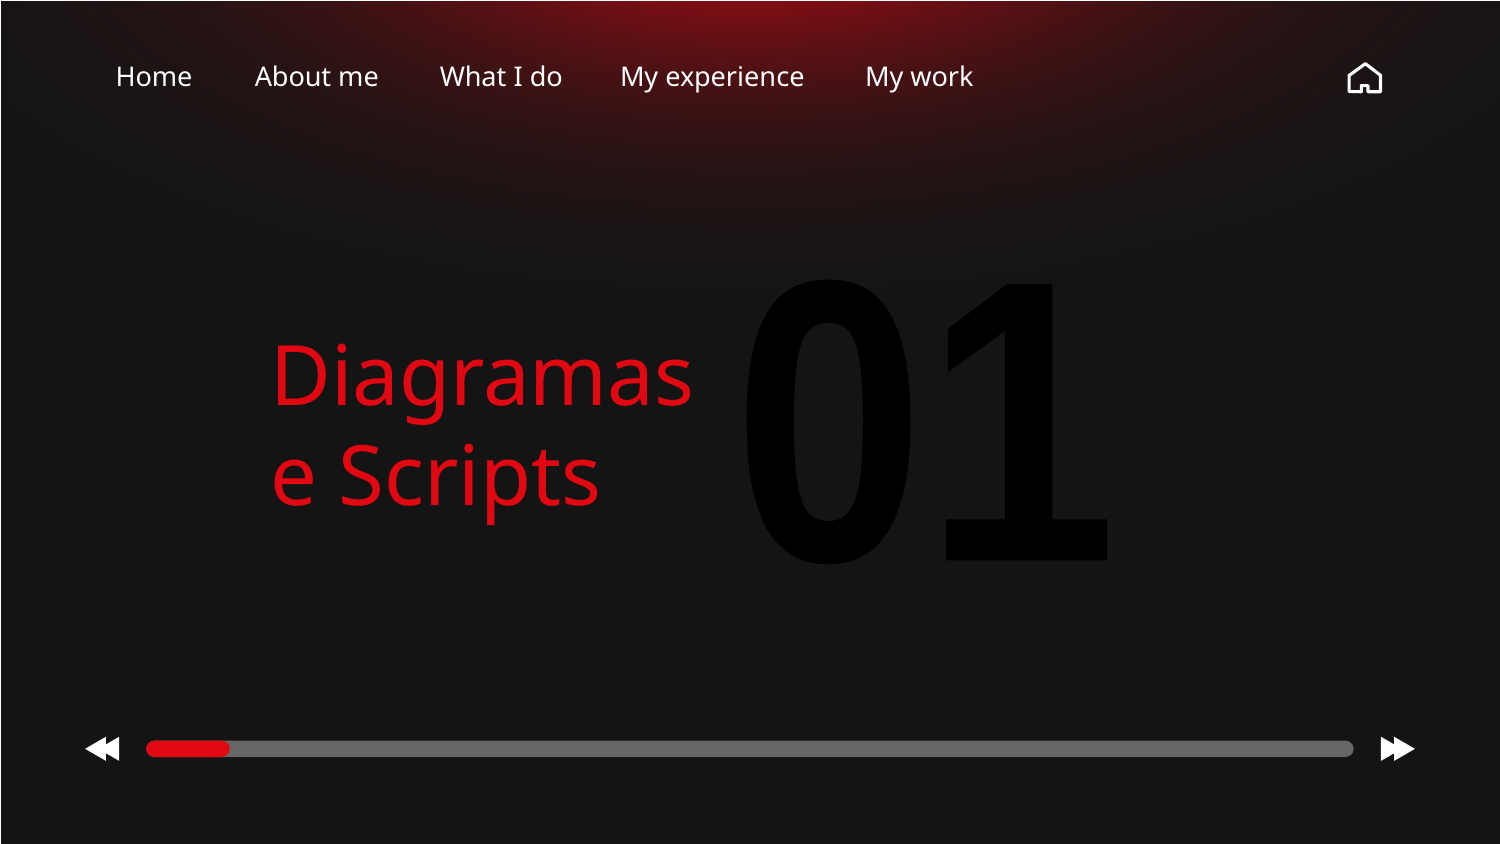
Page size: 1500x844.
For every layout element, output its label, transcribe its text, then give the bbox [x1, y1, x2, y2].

text_box [106, 736, 120, 761]
text_box Diagramas e Scripts [255, 322, 915, 522]
text_box [85, 736, 106, 761]
picture [2, 2, 1500, 844]
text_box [100, 51, 1028, 104]
text_box [1394, 736, 1415, 761]
text_box [1380, 736, 1394, 761]
text_box [1349, 63, 1381, 92]
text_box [145, 740, 1354, 758]
